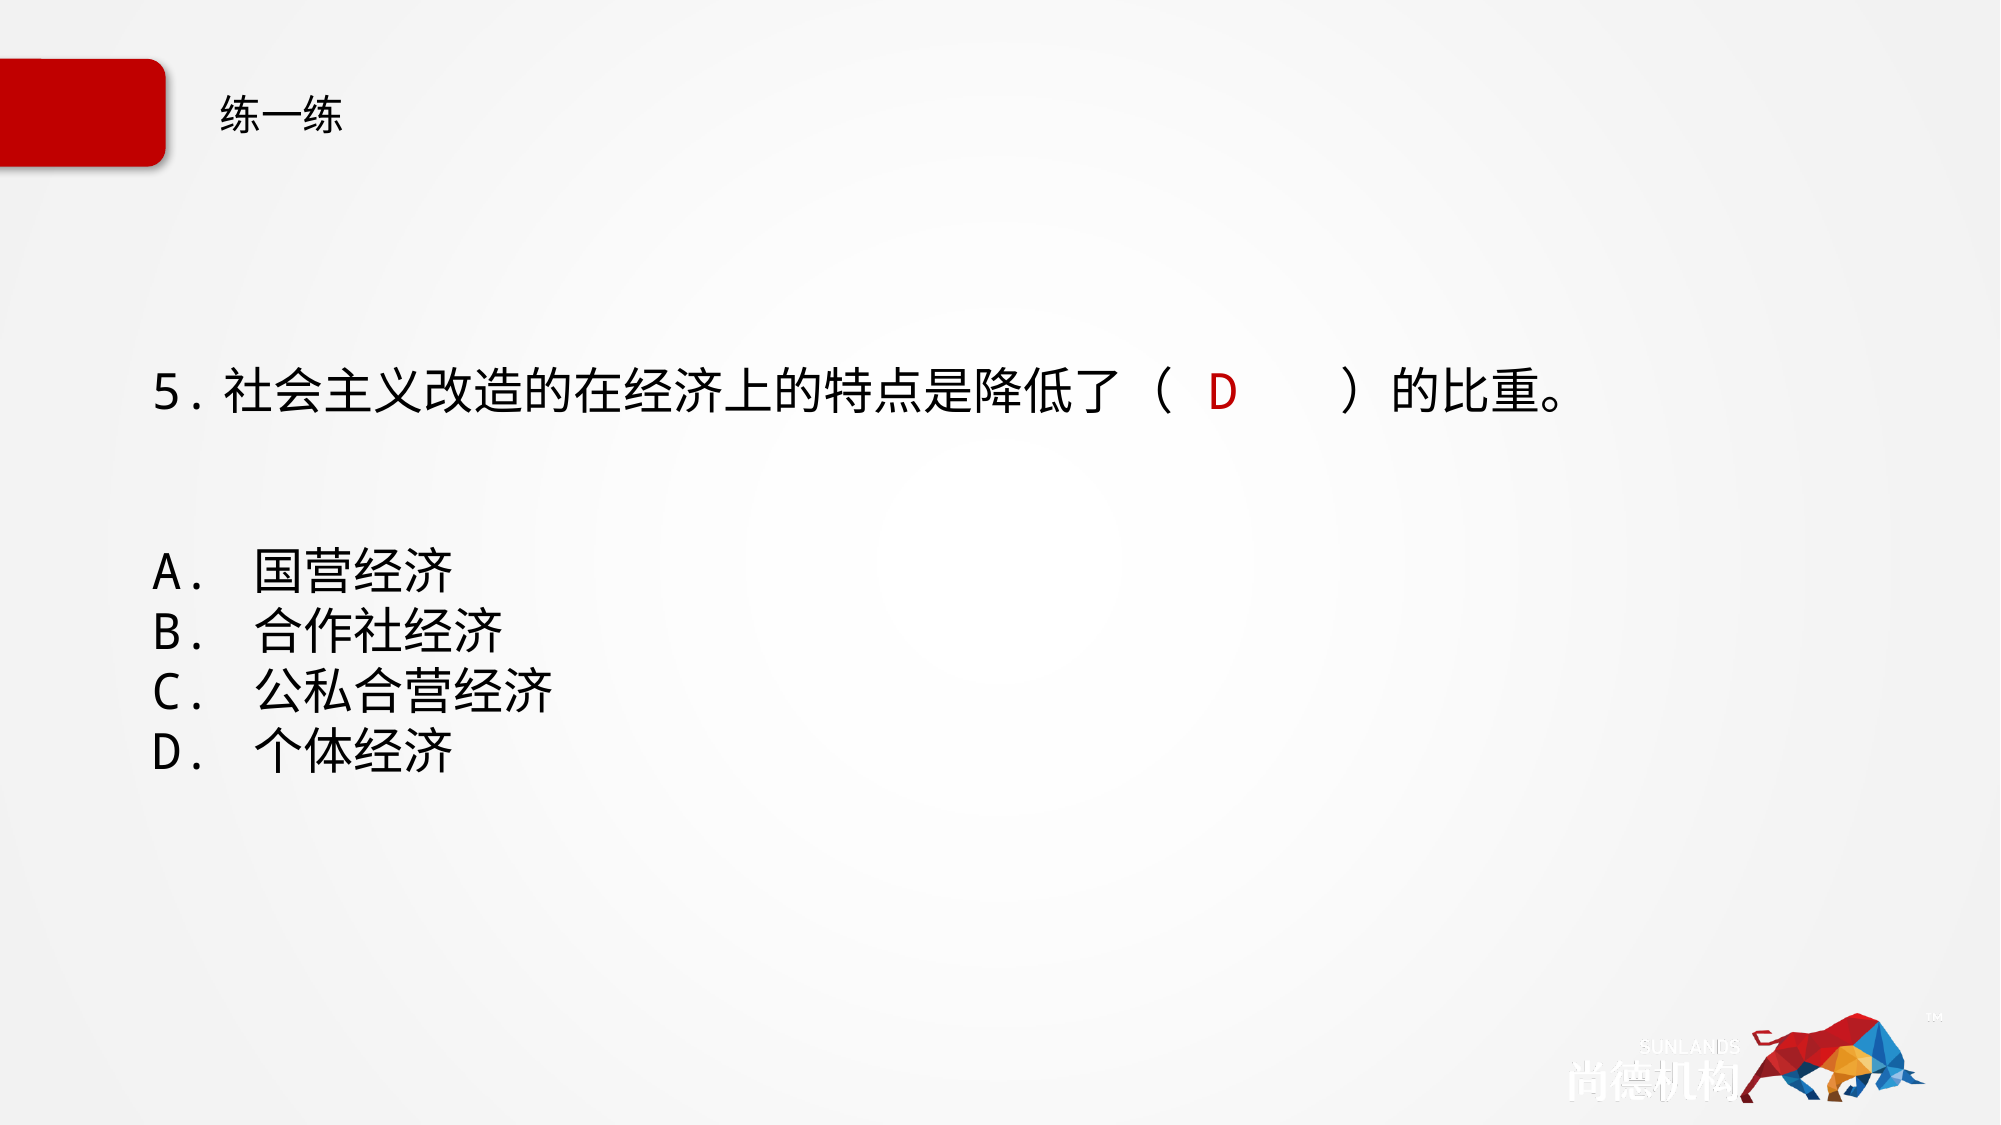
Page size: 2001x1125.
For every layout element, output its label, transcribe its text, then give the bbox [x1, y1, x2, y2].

picture [0, 0, 2001, 1125]
text_box 5.社会主义改造的在经济上的特点是降低了（ D ）的比重。 A. 国营经济 B. 合作社经济 C. 公私合营经济 D. 个体经济 [136, 351, 2000, 787]
title 练一练 [204, 72, 1877, 162]
